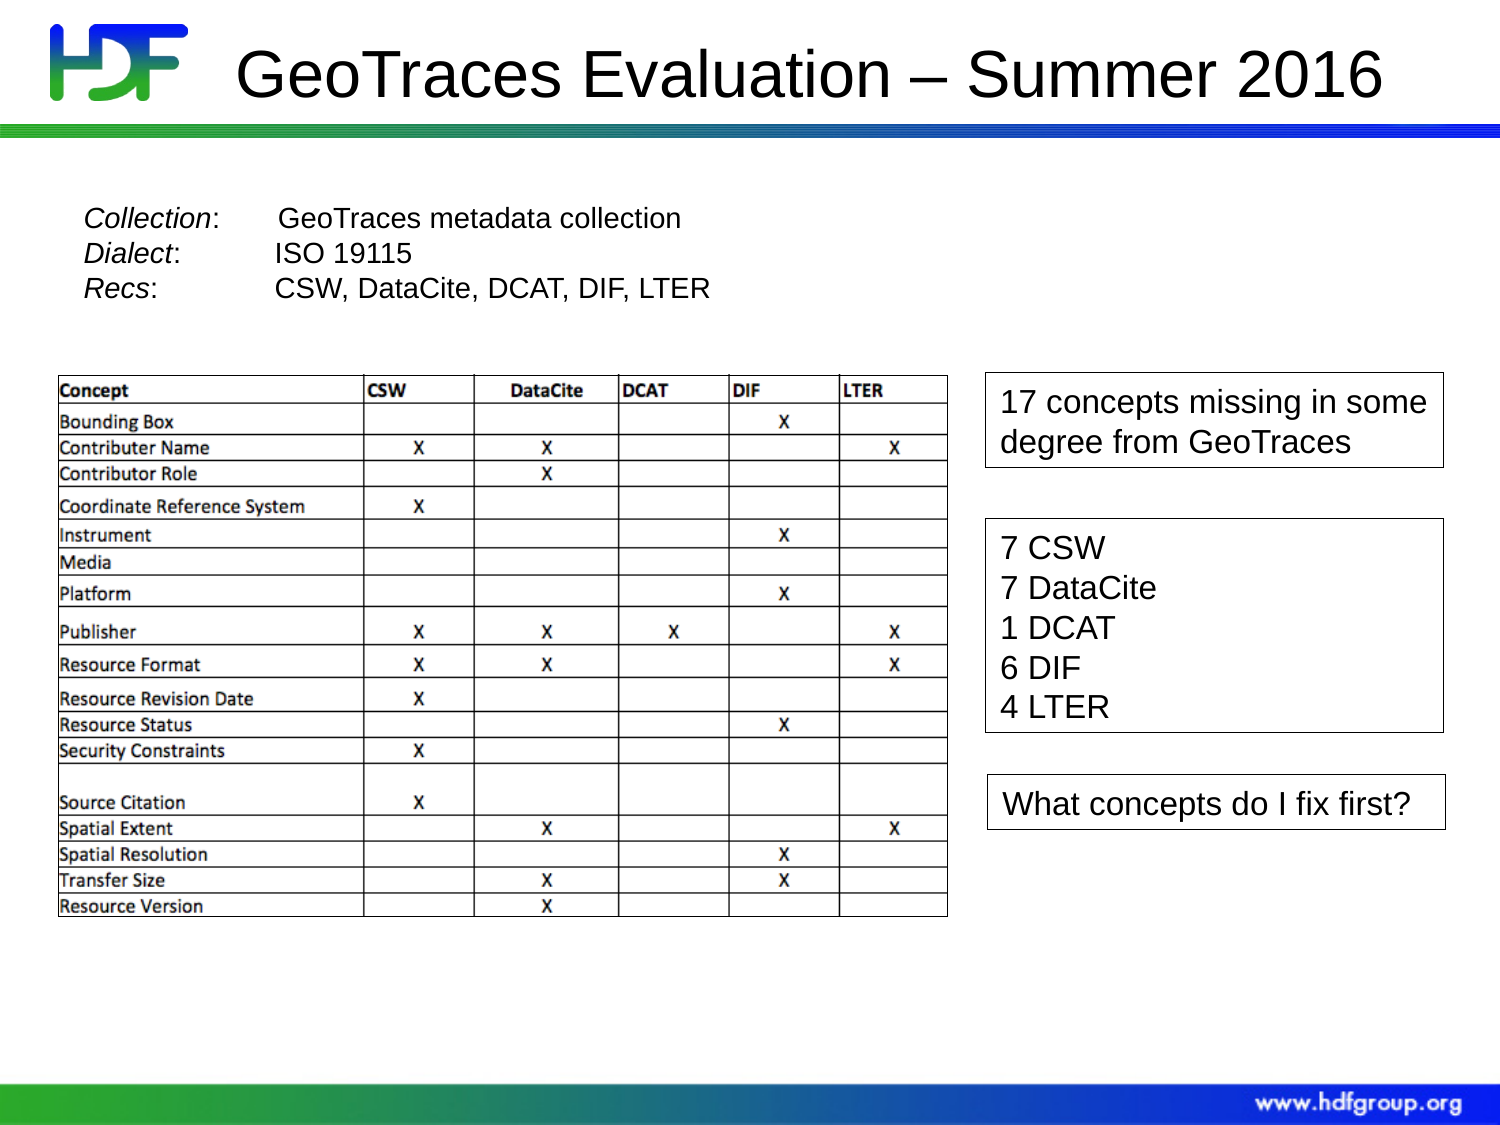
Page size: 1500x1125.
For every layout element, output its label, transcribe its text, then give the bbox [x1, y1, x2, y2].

text_box 7 CSW 7 DataCite 1 DCAT 6 DIF 4 LTER [985, 518, 1444, 733]
title GeoTraces Evaluation – Summer 2016 [135, 8, 1486, 134]
text_box What concepts do I fix first? [987, 774, 1446, 830]
text_box 17 concepts missing in some degree from GeoTraces [985, 372, 1444, 468]
picture [0, 0, 1500, 1125]
text_box Collection: GeoTraces metadata collection Dialect: ISO 19115 Recs: CSW, DataCite, DCAT, DIF, LTER [68, 191, 1417, 312]
